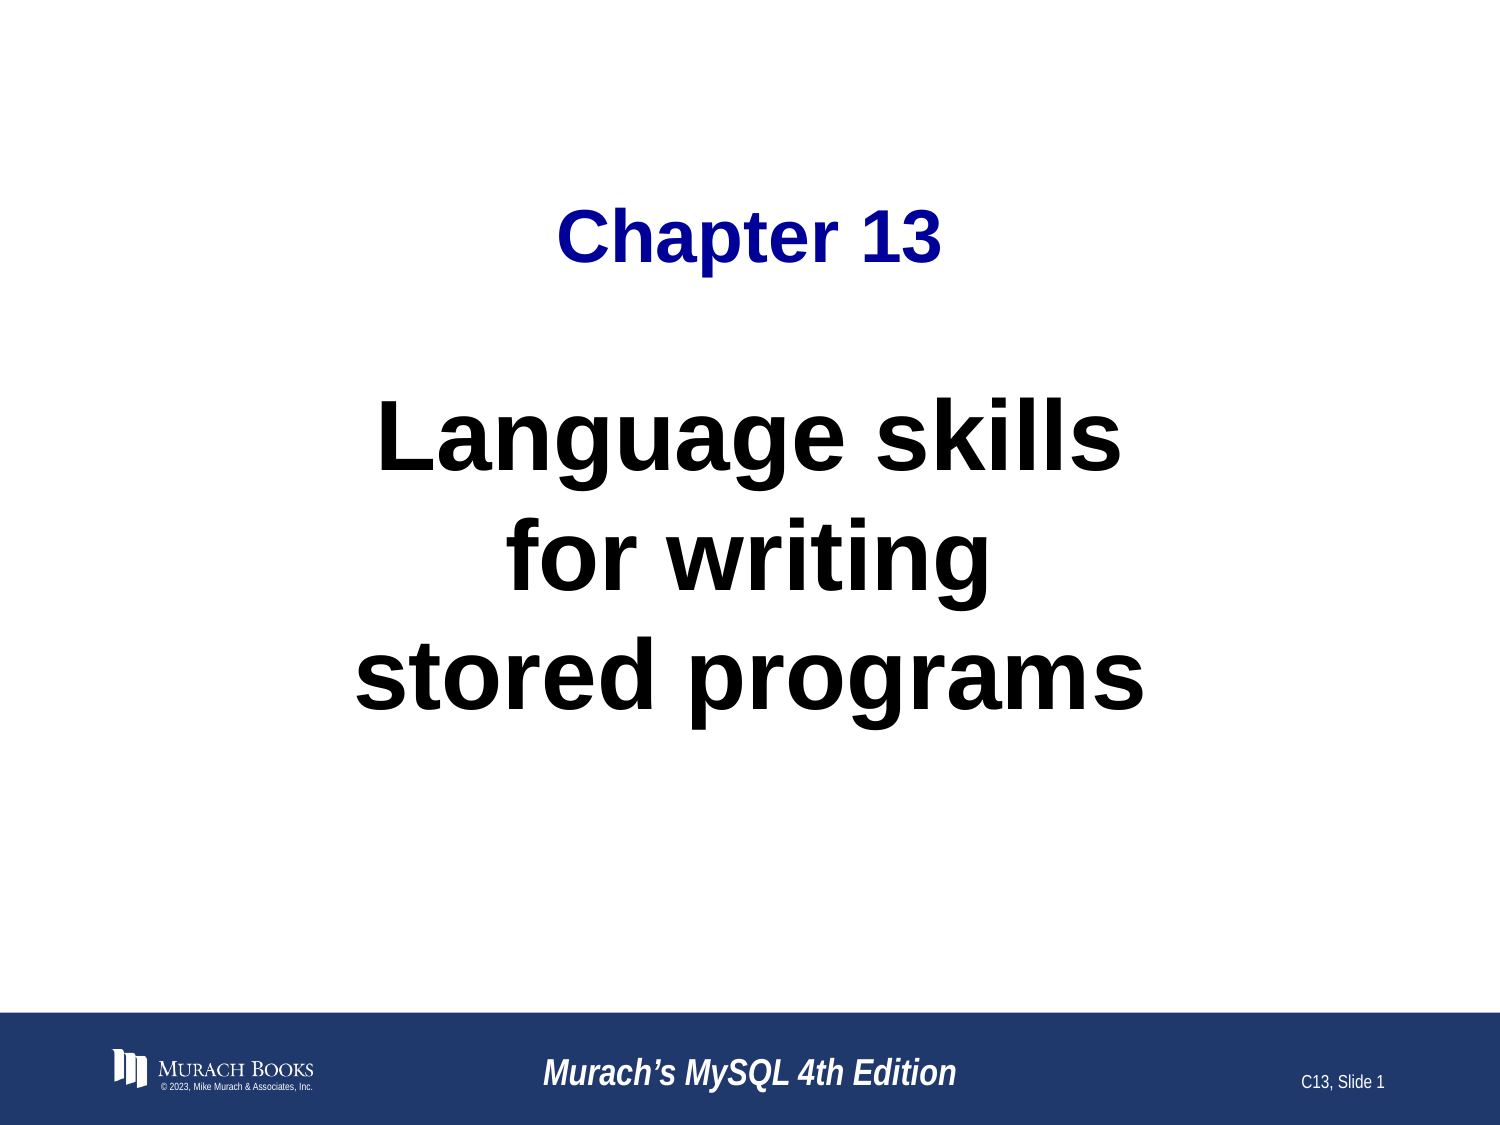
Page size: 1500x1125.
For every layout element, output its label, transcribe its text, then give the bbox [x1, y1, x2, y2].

footer © 2023, Mike Murach & Associates, Inc. [12, 1025, 450, 1100]
slide_number C13, Slide 1 [1087, 1025, 1400, 1100]
list Language skills for writing stored programs [312, 362, 1188, 850]
title Chapter 13 [112, 187, 1388, 279]
slide_number Murach’s MySQL 4th Edition [450, 1025, 1050, 1100]
